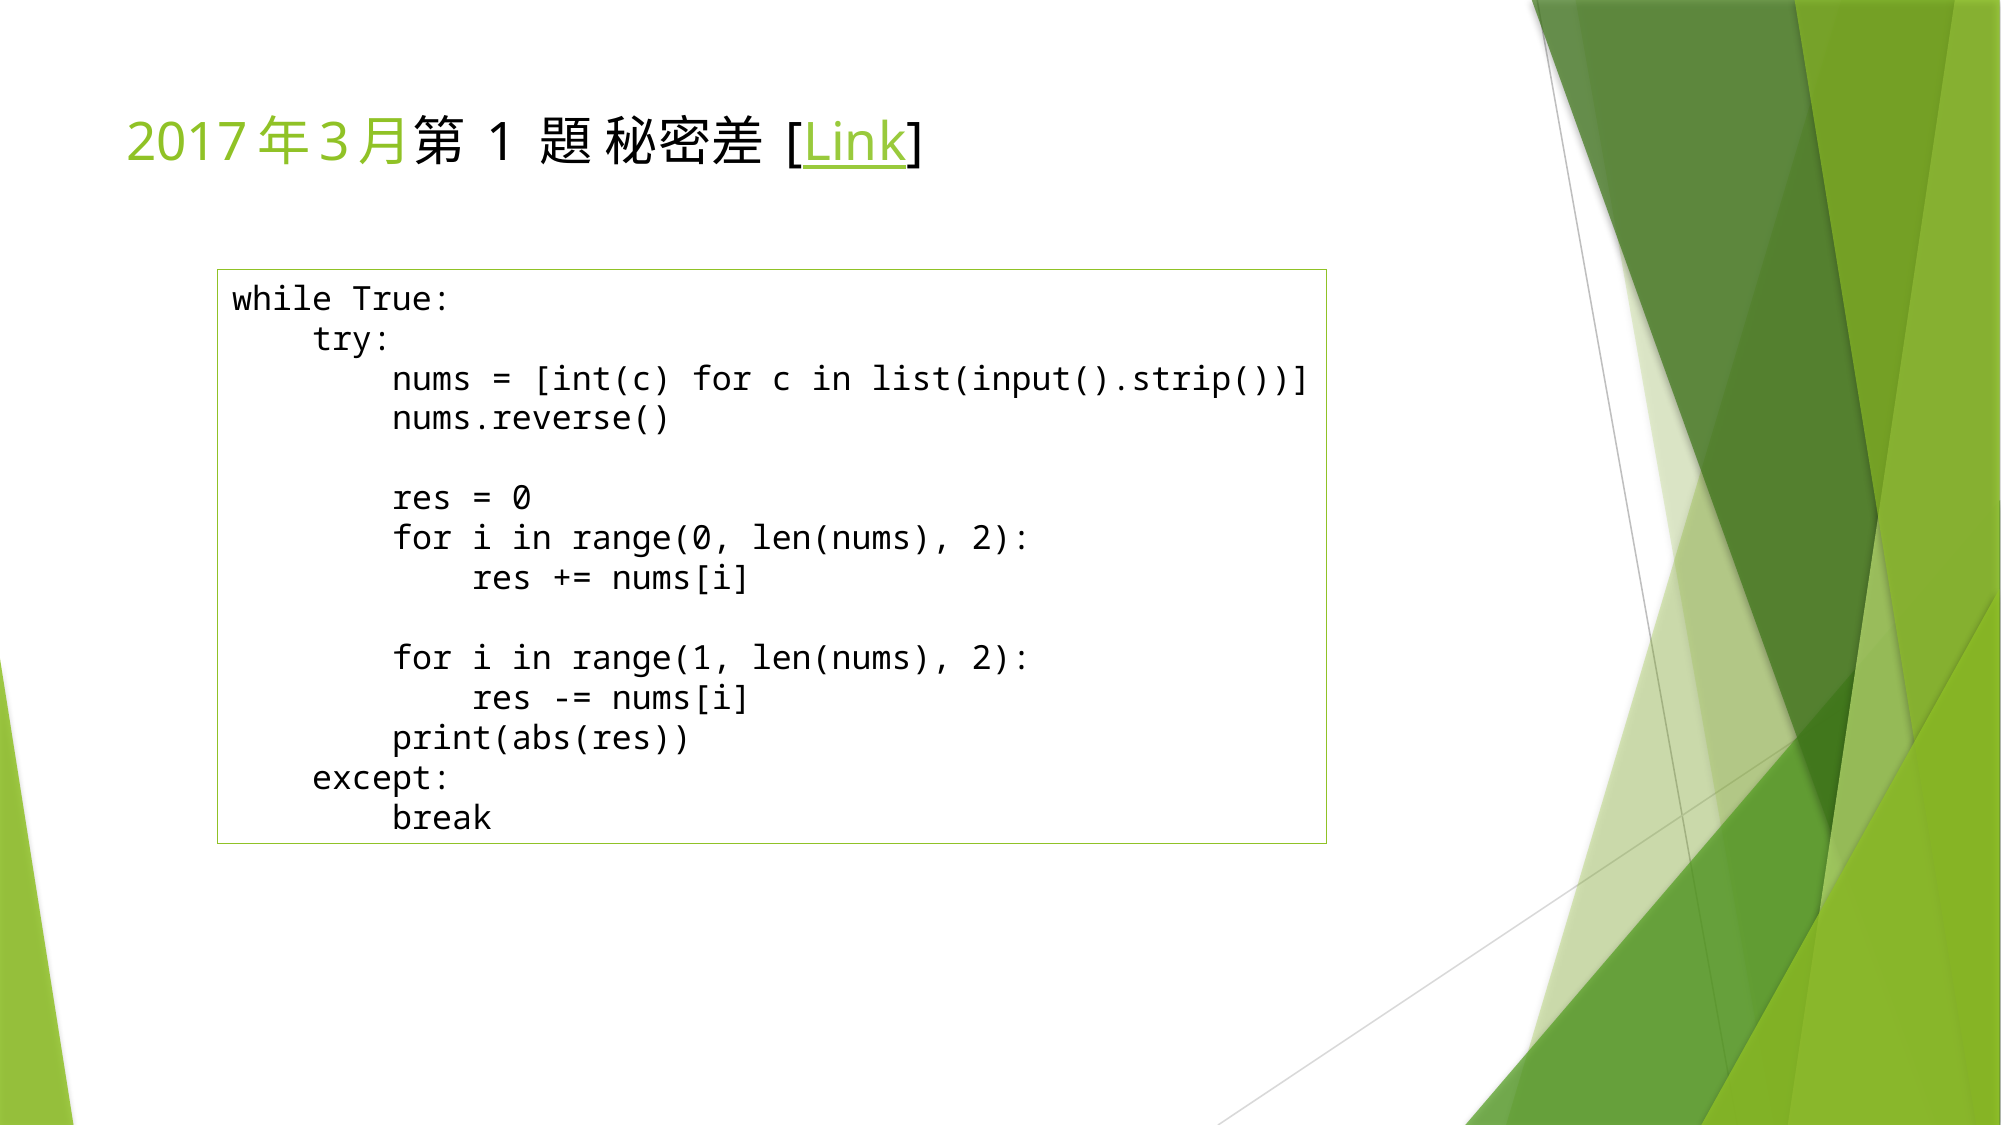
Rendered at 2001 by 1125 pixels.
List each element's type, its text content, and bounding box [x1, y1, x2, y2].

title 2017年3月第 1 題 秘密差 [Link] [111, 99, 1522, 317]
text_box ﻿while True: try: nums = [int(c) for c in list(input().strip())] nums.reverse() res = 0 for i in range(0, len(nums), 2): res += nums[i] for i in range(1, len(nums), 2): res -= nums[i] print(abs(res)) except: break [217, 269, 1327, 844]
